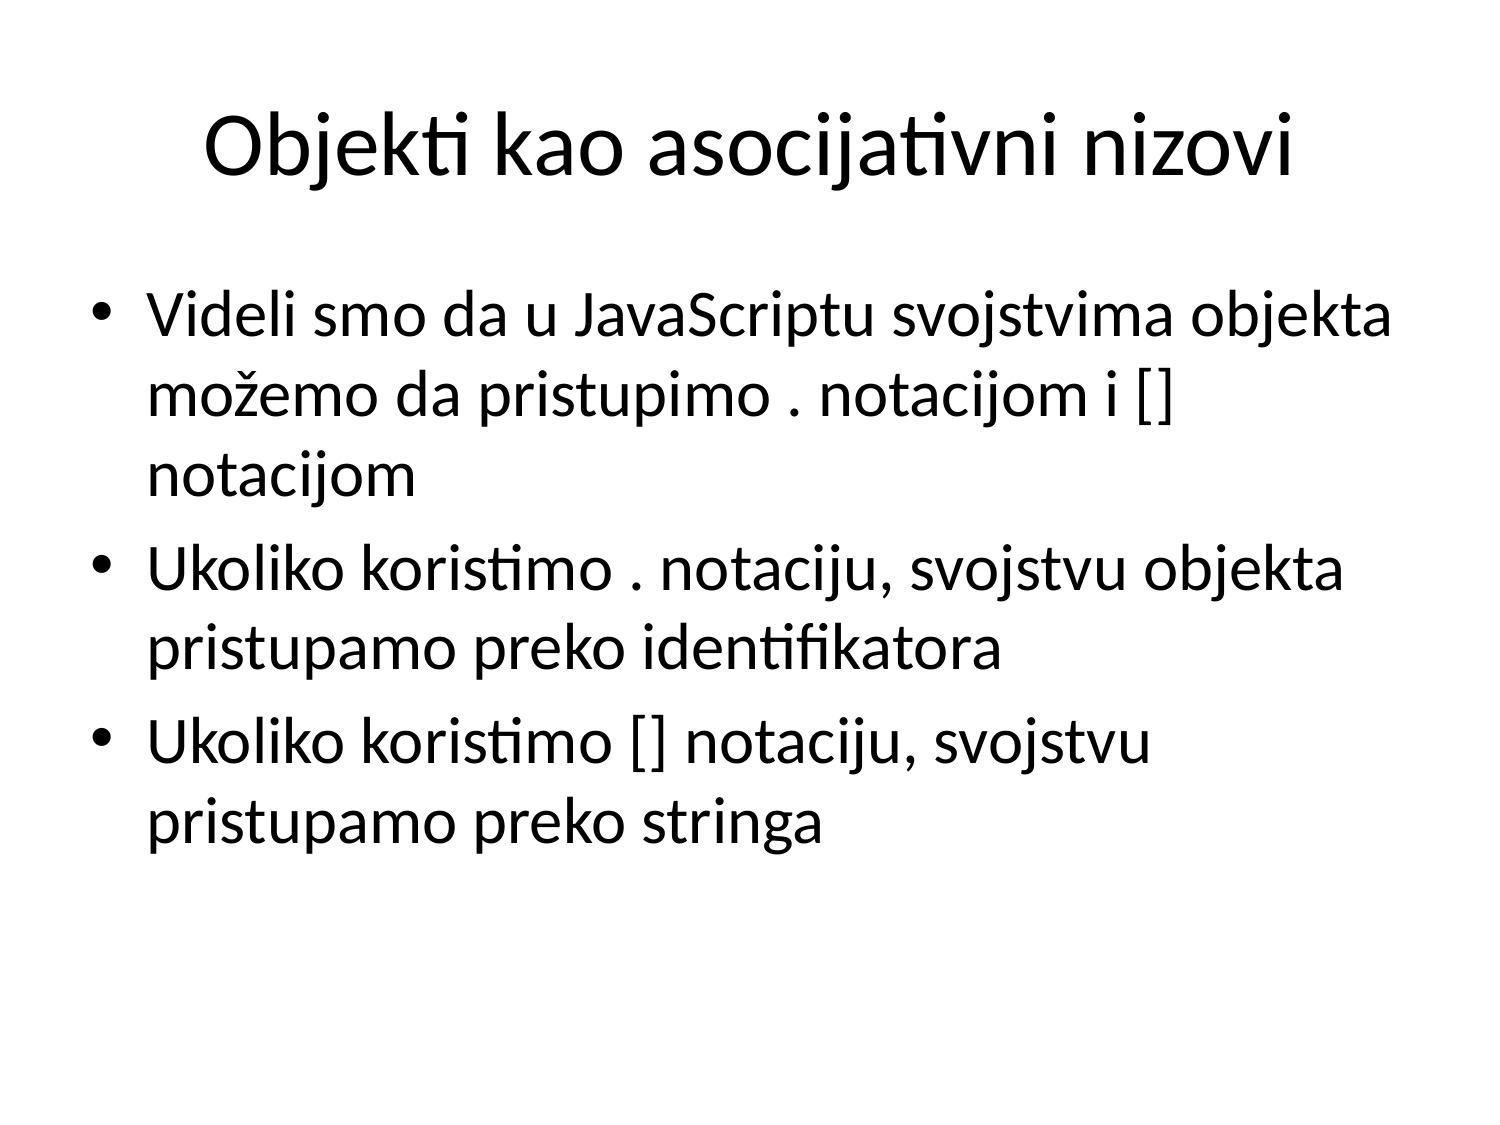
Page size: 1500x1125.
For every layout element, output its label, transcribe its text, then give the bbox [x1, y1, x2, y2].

list Videli smo da u JavaScriptu svojstvima objekta možemo da pristupimo . notacijom i [] notacijom Ukoliko koristimo . notaciju, svojstvu objekta pristupamo preko identifikatora Ukoliko koristimo [] notaciju, svojstvu pristupamo preko stringa [75, 262, 1425, 1005]
title Objekti kao asocijativni nizovi [75, 45, 1425, 233]
